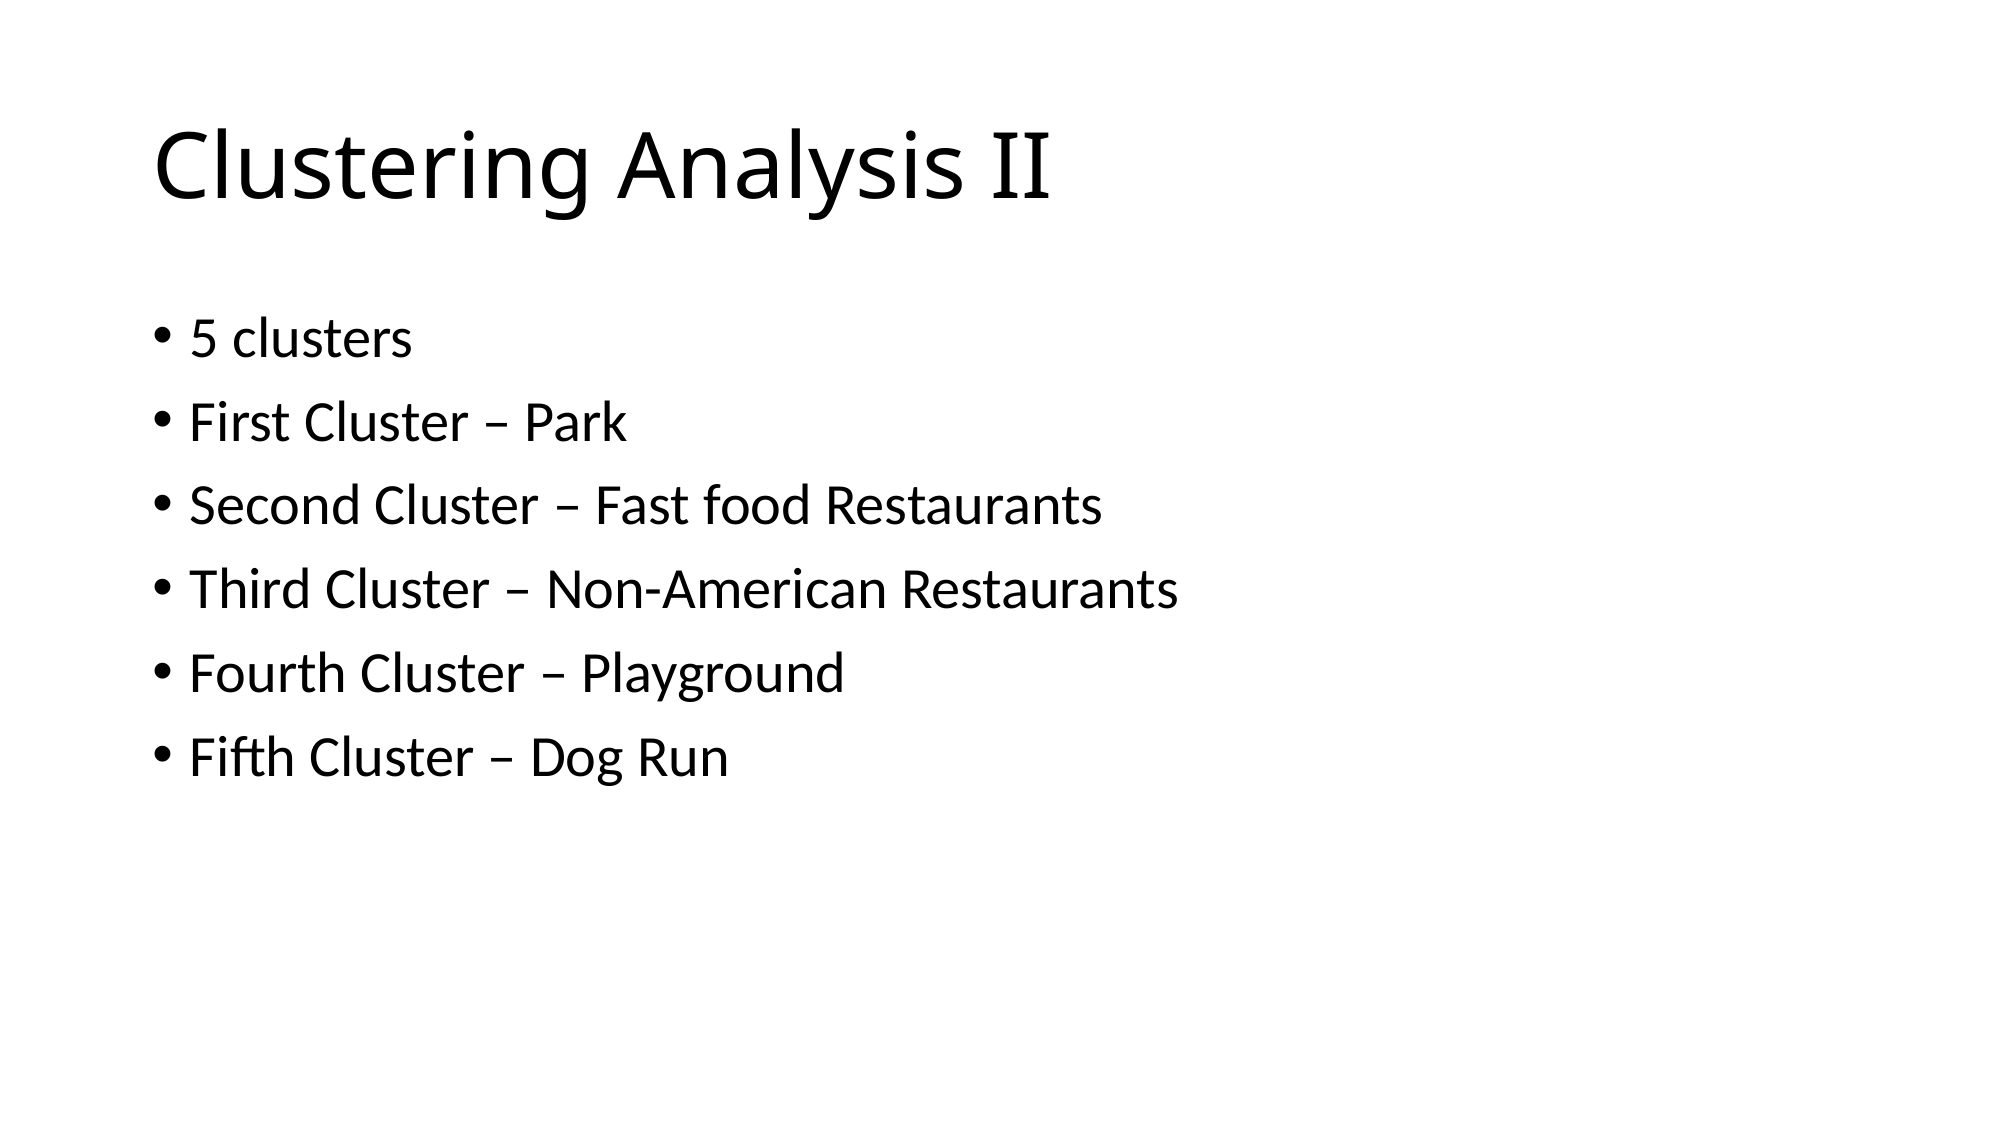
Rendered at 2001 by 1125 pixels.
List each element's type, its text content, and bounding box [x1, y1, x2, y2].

list 5 clusters First Cluster – Park Second Cluster – Fast food Restaurants Third Cluster – Non-American Restaurants Fourth Cluster – Playground Fifth Cluster – Dog Run [137, 299, 1863, 1014]
title Clustering Analysis II [137, 59, 1863, 278]
